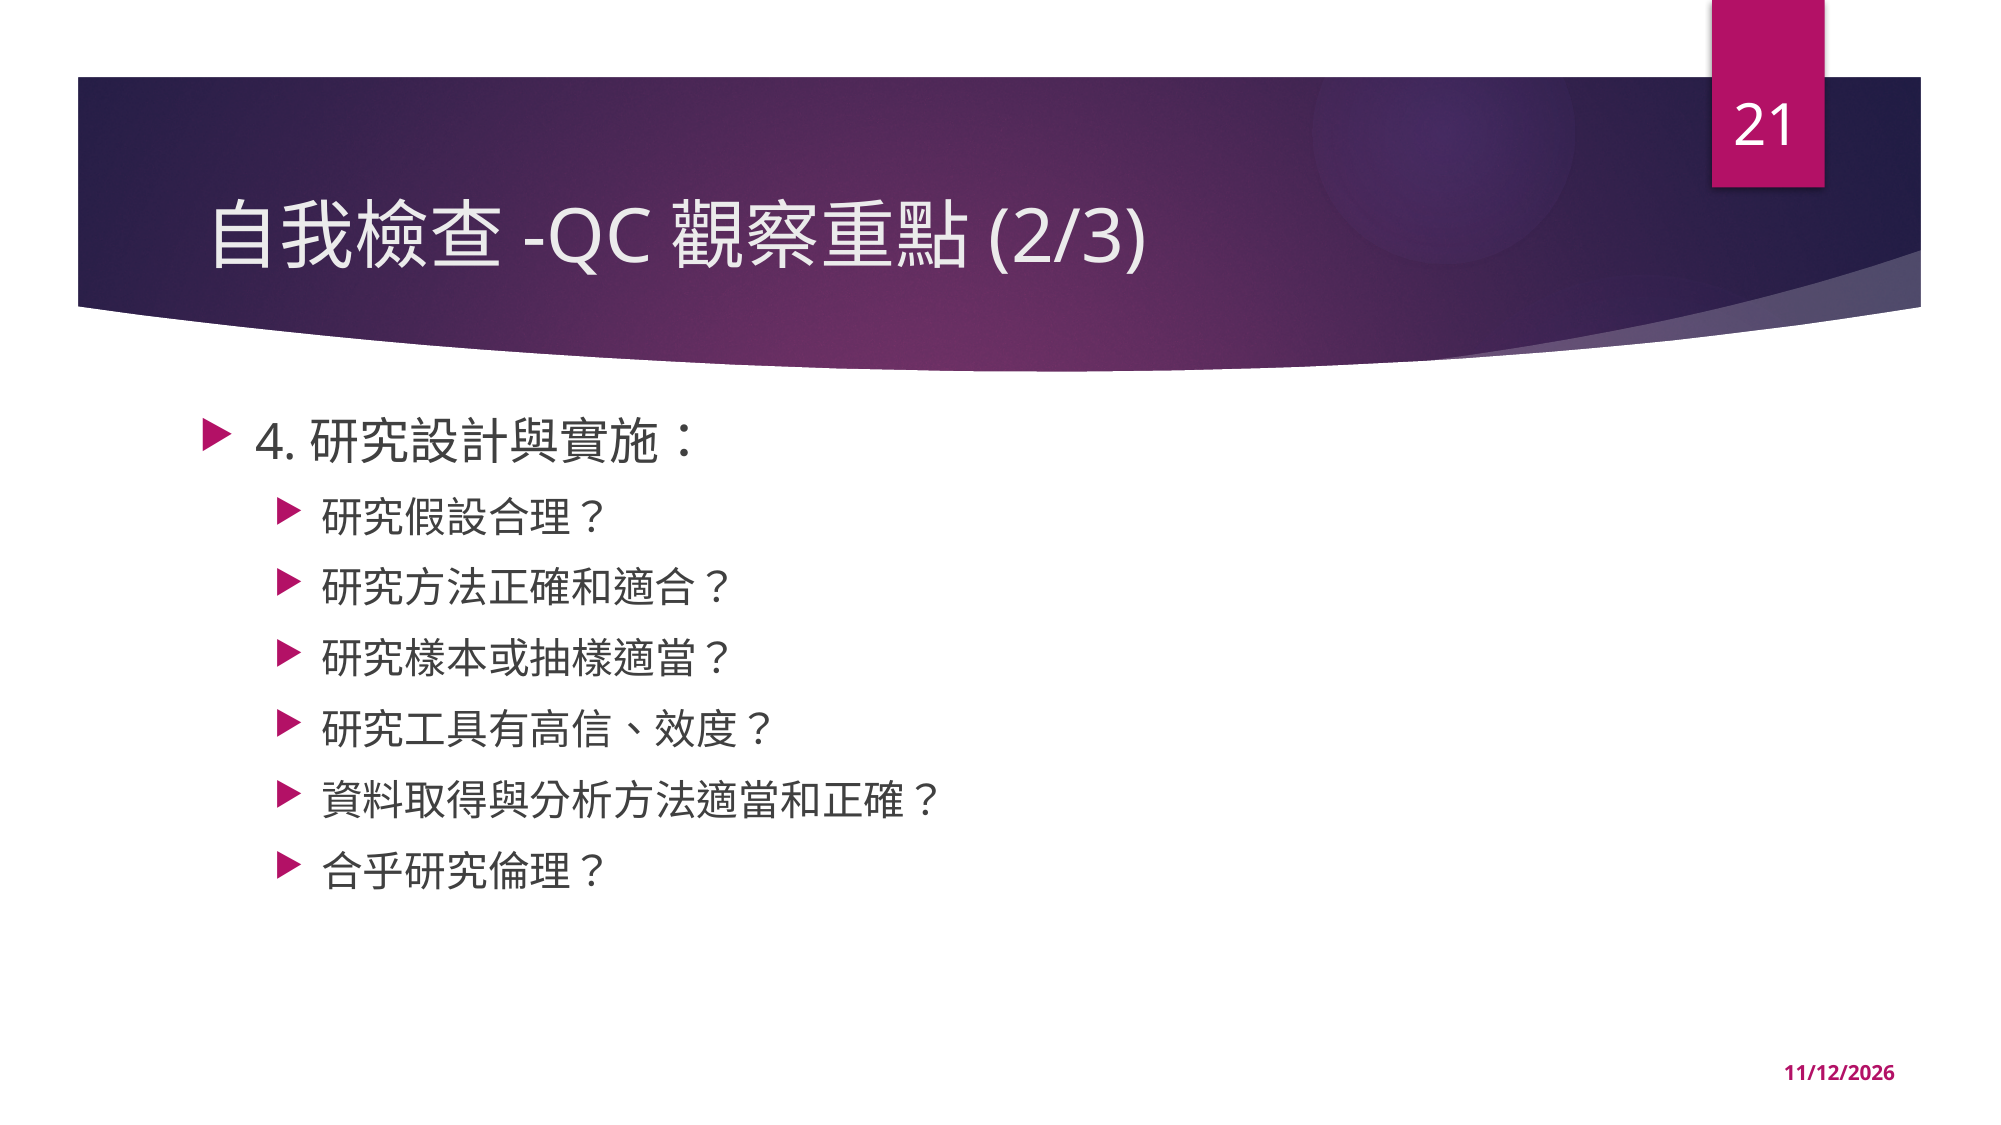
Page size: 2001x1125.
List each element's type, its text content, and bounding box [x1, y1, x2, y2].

list 4.研究設計與實施： 研究假設合理？ 研究方法正確和適合？ 研究樣本或抽樣適當？ 研究工具有高信、效度？ 資料取得與分析方法適當和正確？ 合乎研究倫理？ [184, 402, 1632, 963]
title 自我檢查-QC觀察重點(2/3) [189, 174, 1627, 291]
slide_number 21 [1698, 48, 1836, 175]
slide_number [1747, 1048, 1911, 1099]
